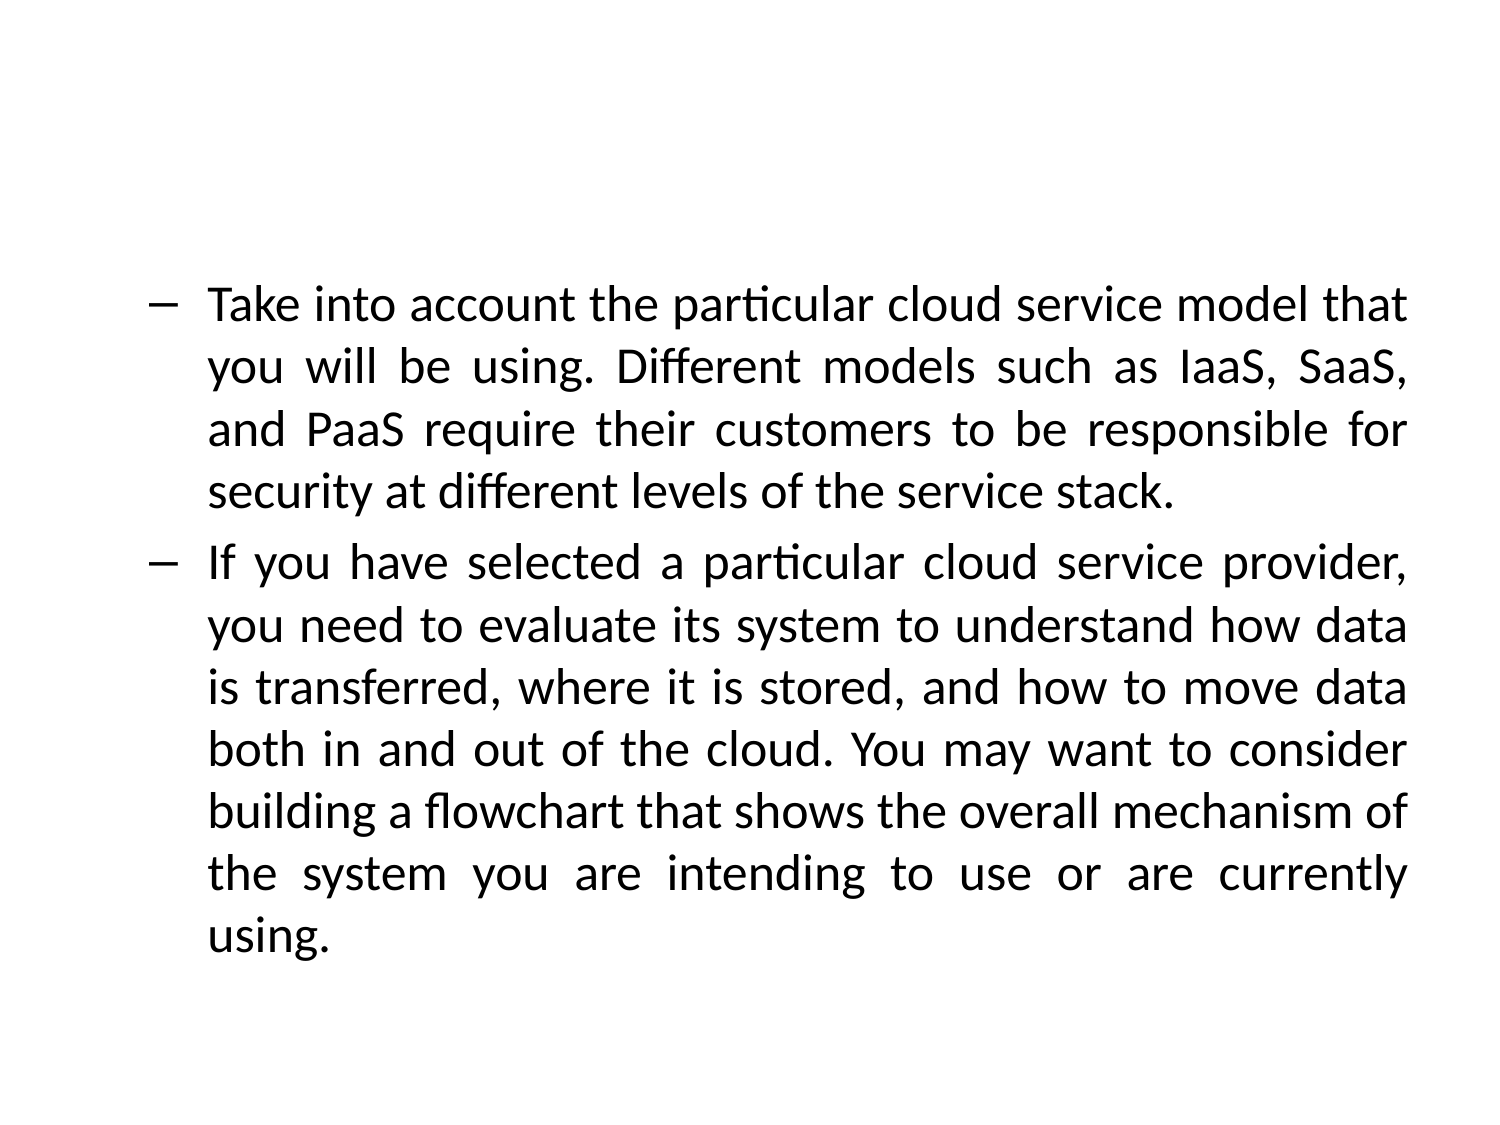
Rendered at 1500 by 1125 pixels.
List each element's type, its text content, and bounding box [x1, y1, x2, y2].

list Take into account the particular cloud service model that you will be using. Different models such as IaaS, SaaS, and PaaS require their customers to be responsible for security at different levels of the service stack. If you have selected a particular cloud service provider, you need to evaluate its system to understand how data is transferred, where it is stored, and how to move data both in and out of the cloud. You may want to consider building a flowchart that shows the overall mechanism of the system you are intending to use or are currently using. [75, 262, 1425, 1005]
